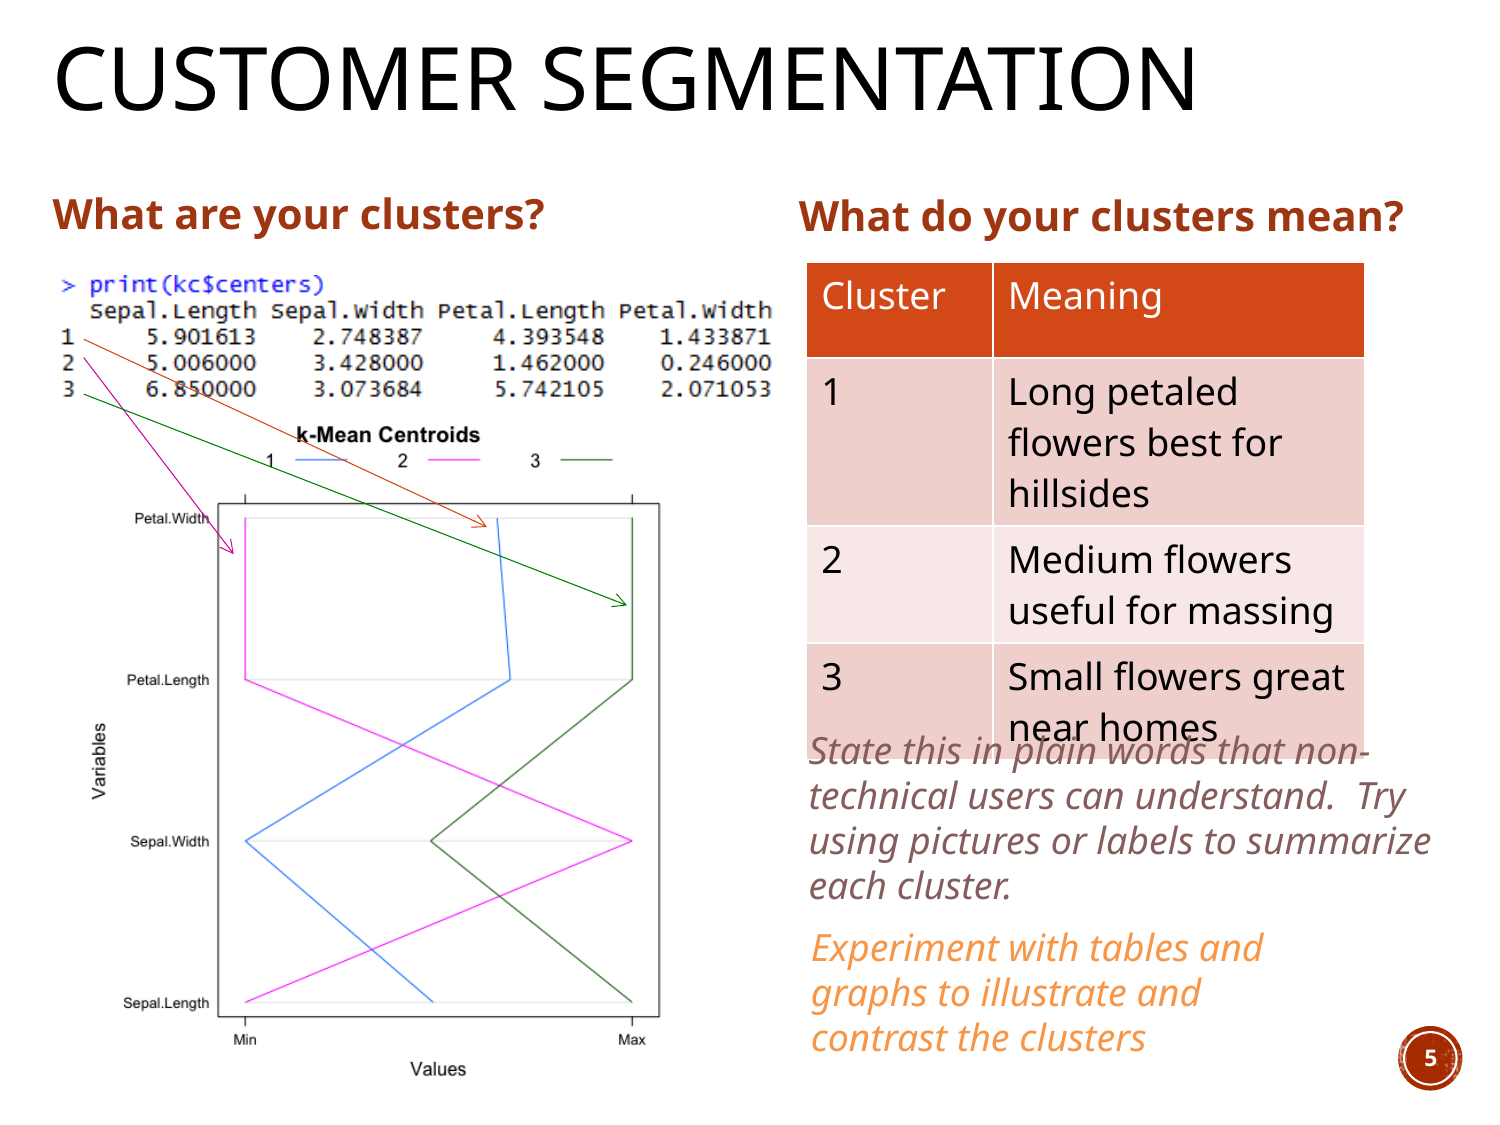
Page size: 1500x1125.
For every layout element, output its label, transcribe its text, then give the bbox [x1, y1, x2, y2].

text_box State this in plain words that non-technical users can understand. Try using pictures or labels to summarize each cluster. [793, 720, 1471, 915]
table_cell Small flowers great near homes [994, 644, 1364, 720]
title Customer Segmentation [37, 1, 1327, 162]
table_cell 1 [807, 359, 992, 525]
table_cell 2 [807, 527, 992, 642]
table_cell Medium flowers useful for massing [994, 527, 1364, 642]
picture [55, 275, 774, 404]
table_header Cluster [807, 271, 992, 357]
table_cell 3 [807, 644, 992, 720]
list What are your clusters? [37, 163, 701, 269]
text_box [85, 341, 487, 528]
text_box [86, 397, 625, 603]
list What do your clusters mean? [784, 166, 1447, 271]
table_cell Long petaled flowers best for hillsides [994, 359, 1364, 525]
table_header Meaning [994, 271, 1364, 357]
picture [83, 417, 695, 1094]
slide_number 5 [1391, 1028, 1471, 1089]
text_box Experiment with tables and graphs to illustrate and contrast the clusters [796, 916, 1291, 1067]
